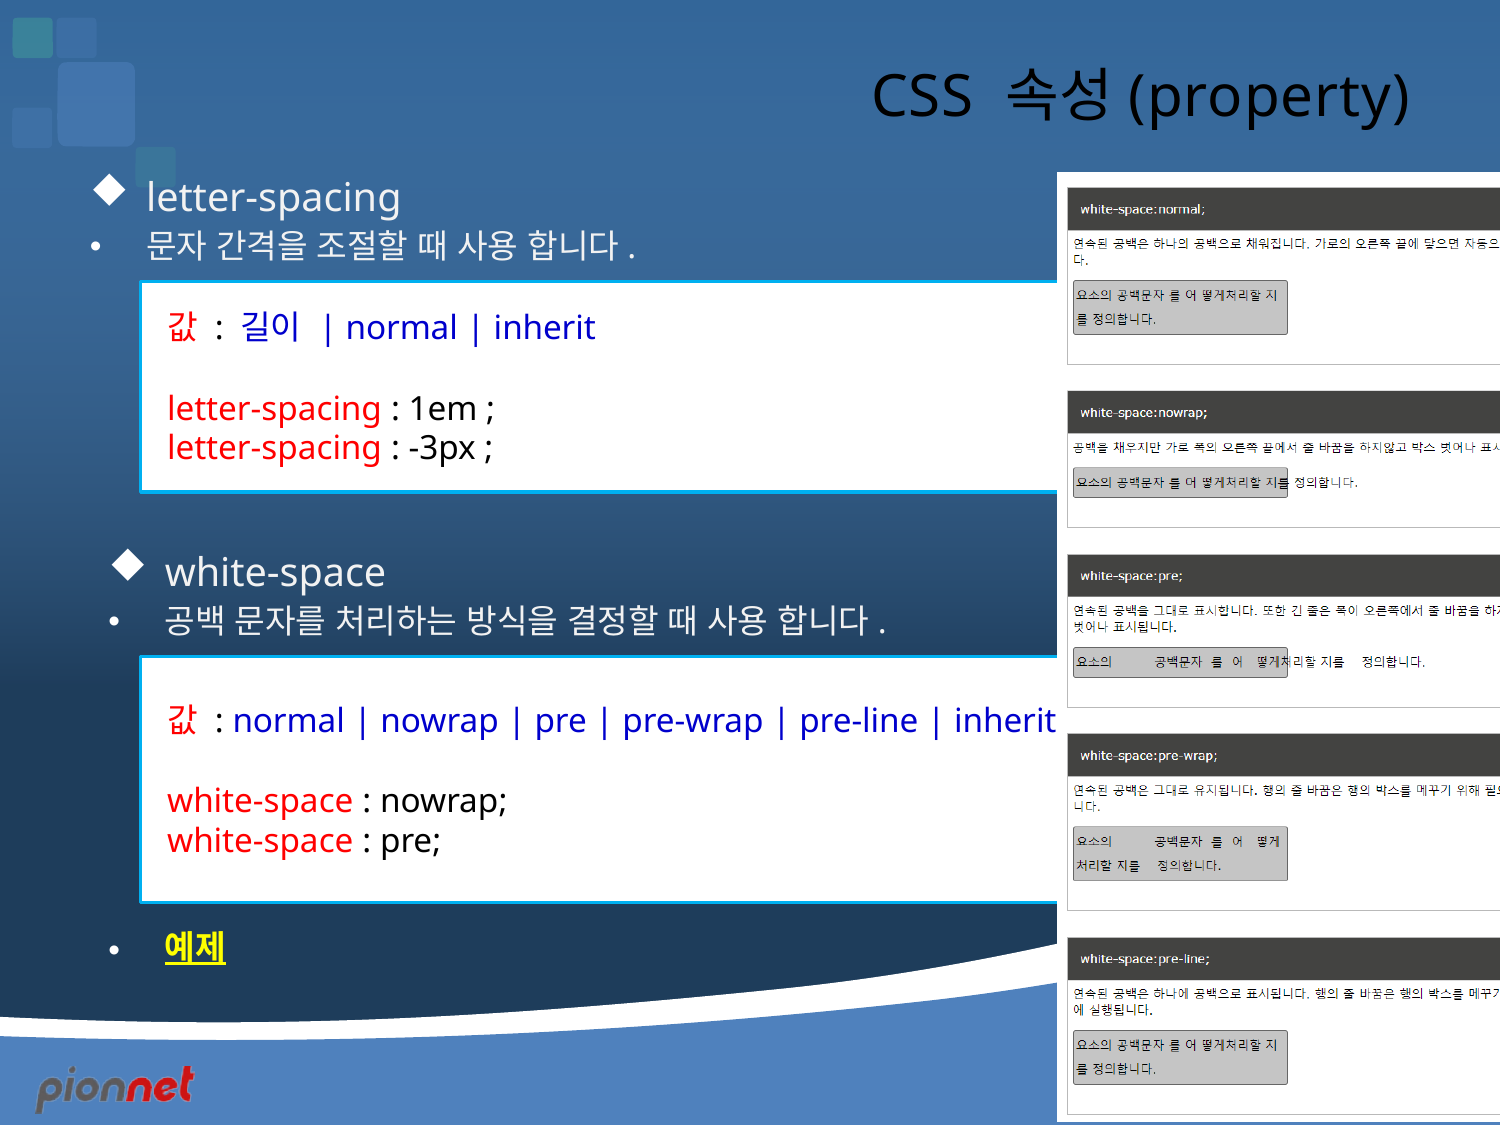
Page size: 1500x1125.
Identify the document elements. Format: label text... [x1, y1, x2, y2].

title CSS 속성(property) [75, 45, 1442, 141]
picture [1057, 172, 1500, 1122]
text_box 값 : 길이 | normal | inherit letter-spacing : 1em ; letter-spacing : -3px ; [139, 280, 1055, 494]
list letter-spacing 문자 간격을 조절할 때 사용 합니다. [73, 139, 1443, 517]
text_box 값 : normal | nowrap | pre | pre-wrap | pre-line | inherit white-space : nowrap; white-space : pre; [139, 655, 1055, 904]
picture [35, 1066, 195, 1114]
text_box white-space 공백 문자를 처리하는 방식을 결정할 때 사용 합니다. 예제 [92, 514, 1055, 1021]
